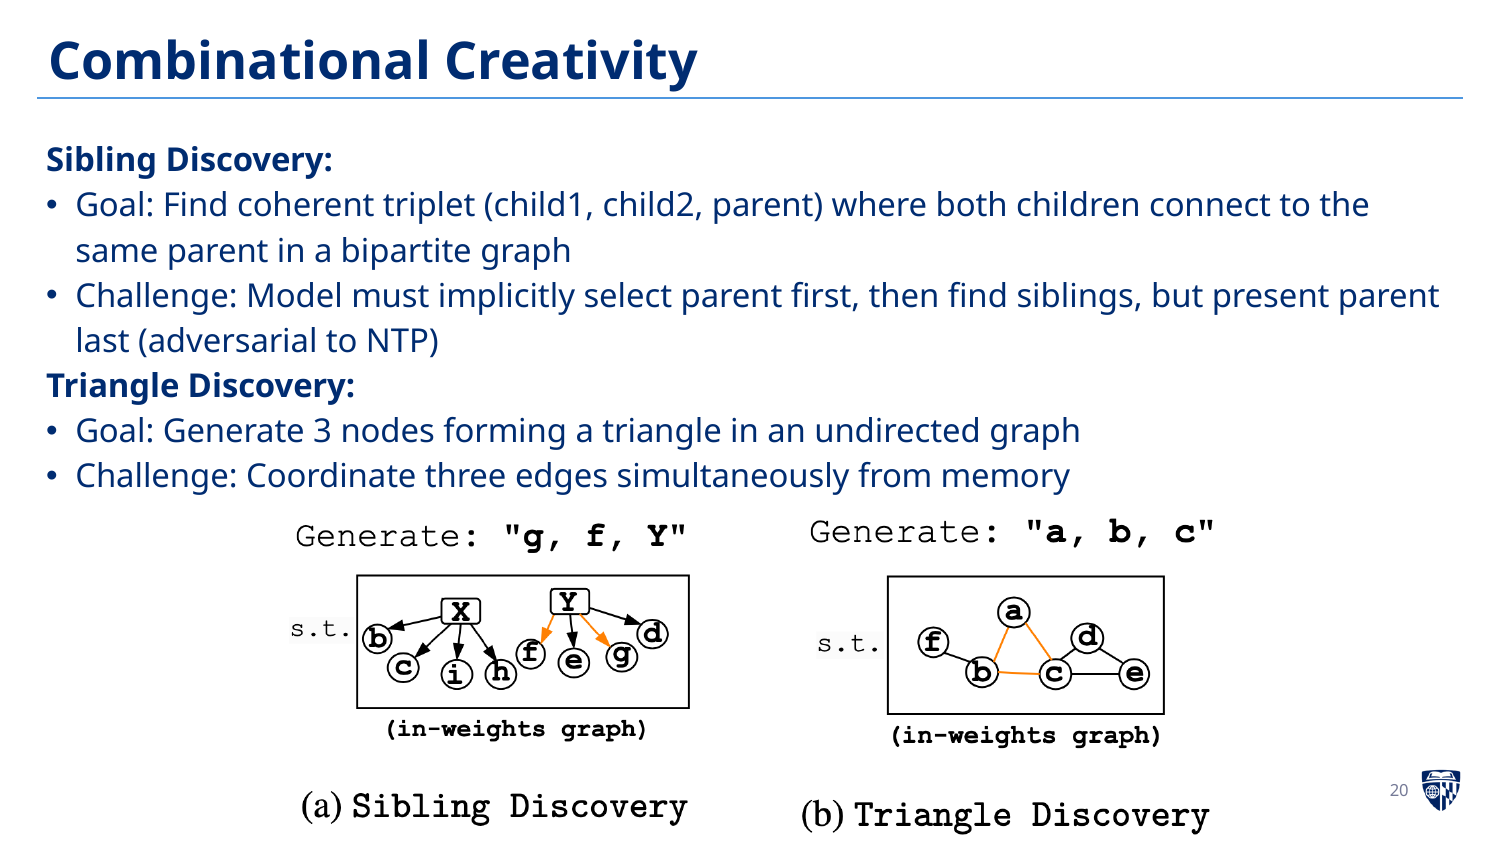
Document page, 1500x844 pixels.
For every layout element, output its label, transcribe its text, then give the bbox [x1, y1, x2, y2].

list Sibling Discovery: Goal: Find coherent triplet (child1, child2, parent) where both children connect to the same parent in a bipartite graph Challenge: Model must implicitly select parent first, then find siblings, but present parent last (adversarial to NTP) Triangle Discovery: Goal: Generate 3 nodes forming a triangle in an undirected graph Challenge: Coordinate three edges simultaneously from memory [35, 103, 1465, 741]
picture [270, 495, 1230, 844]
slide_number ‹#› [1257, 768, 1409, 814]
picture [1419, 767, 1463, 814]
title Combinational Creativity [37, 30, 1463, 95]
